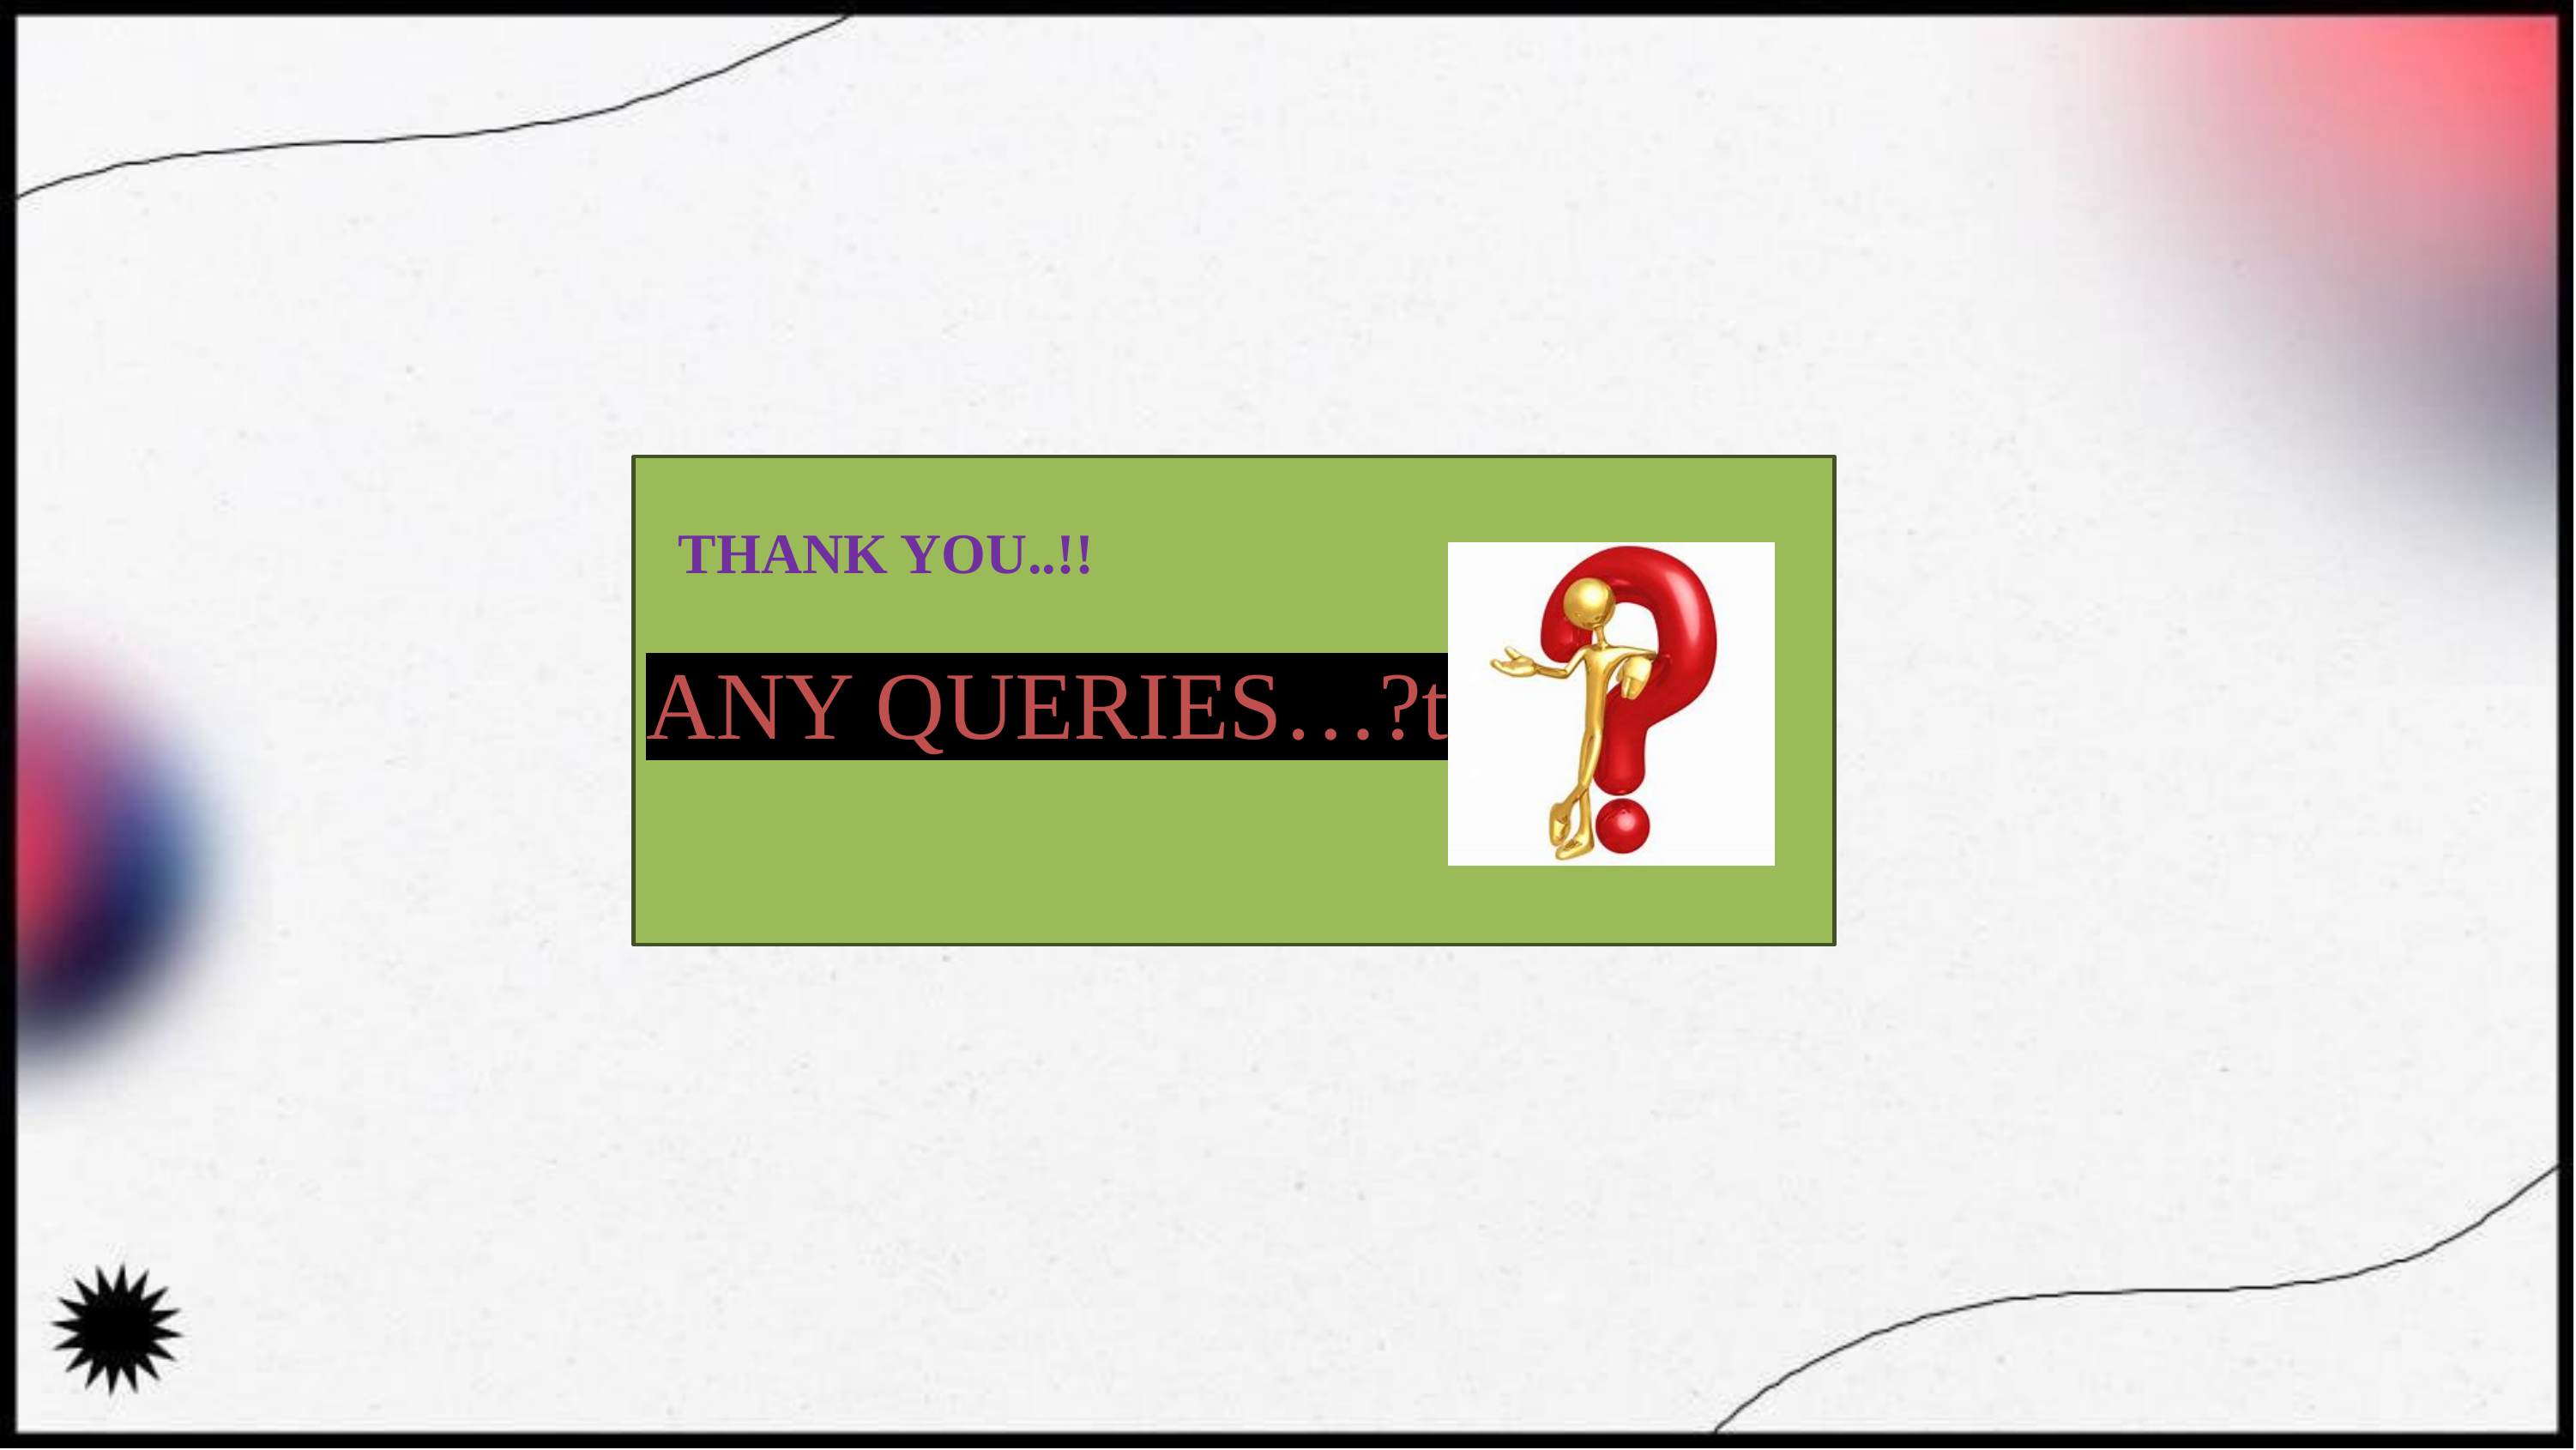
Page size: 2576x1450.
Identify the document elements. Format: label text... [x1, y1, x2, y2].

text_box THANK YOU..!! [665, 510, 1191, 592]
text_box ANY QUERIES…?tt [631, 455, 1837, 946]
picture [0, 0, 2573, 1448]
